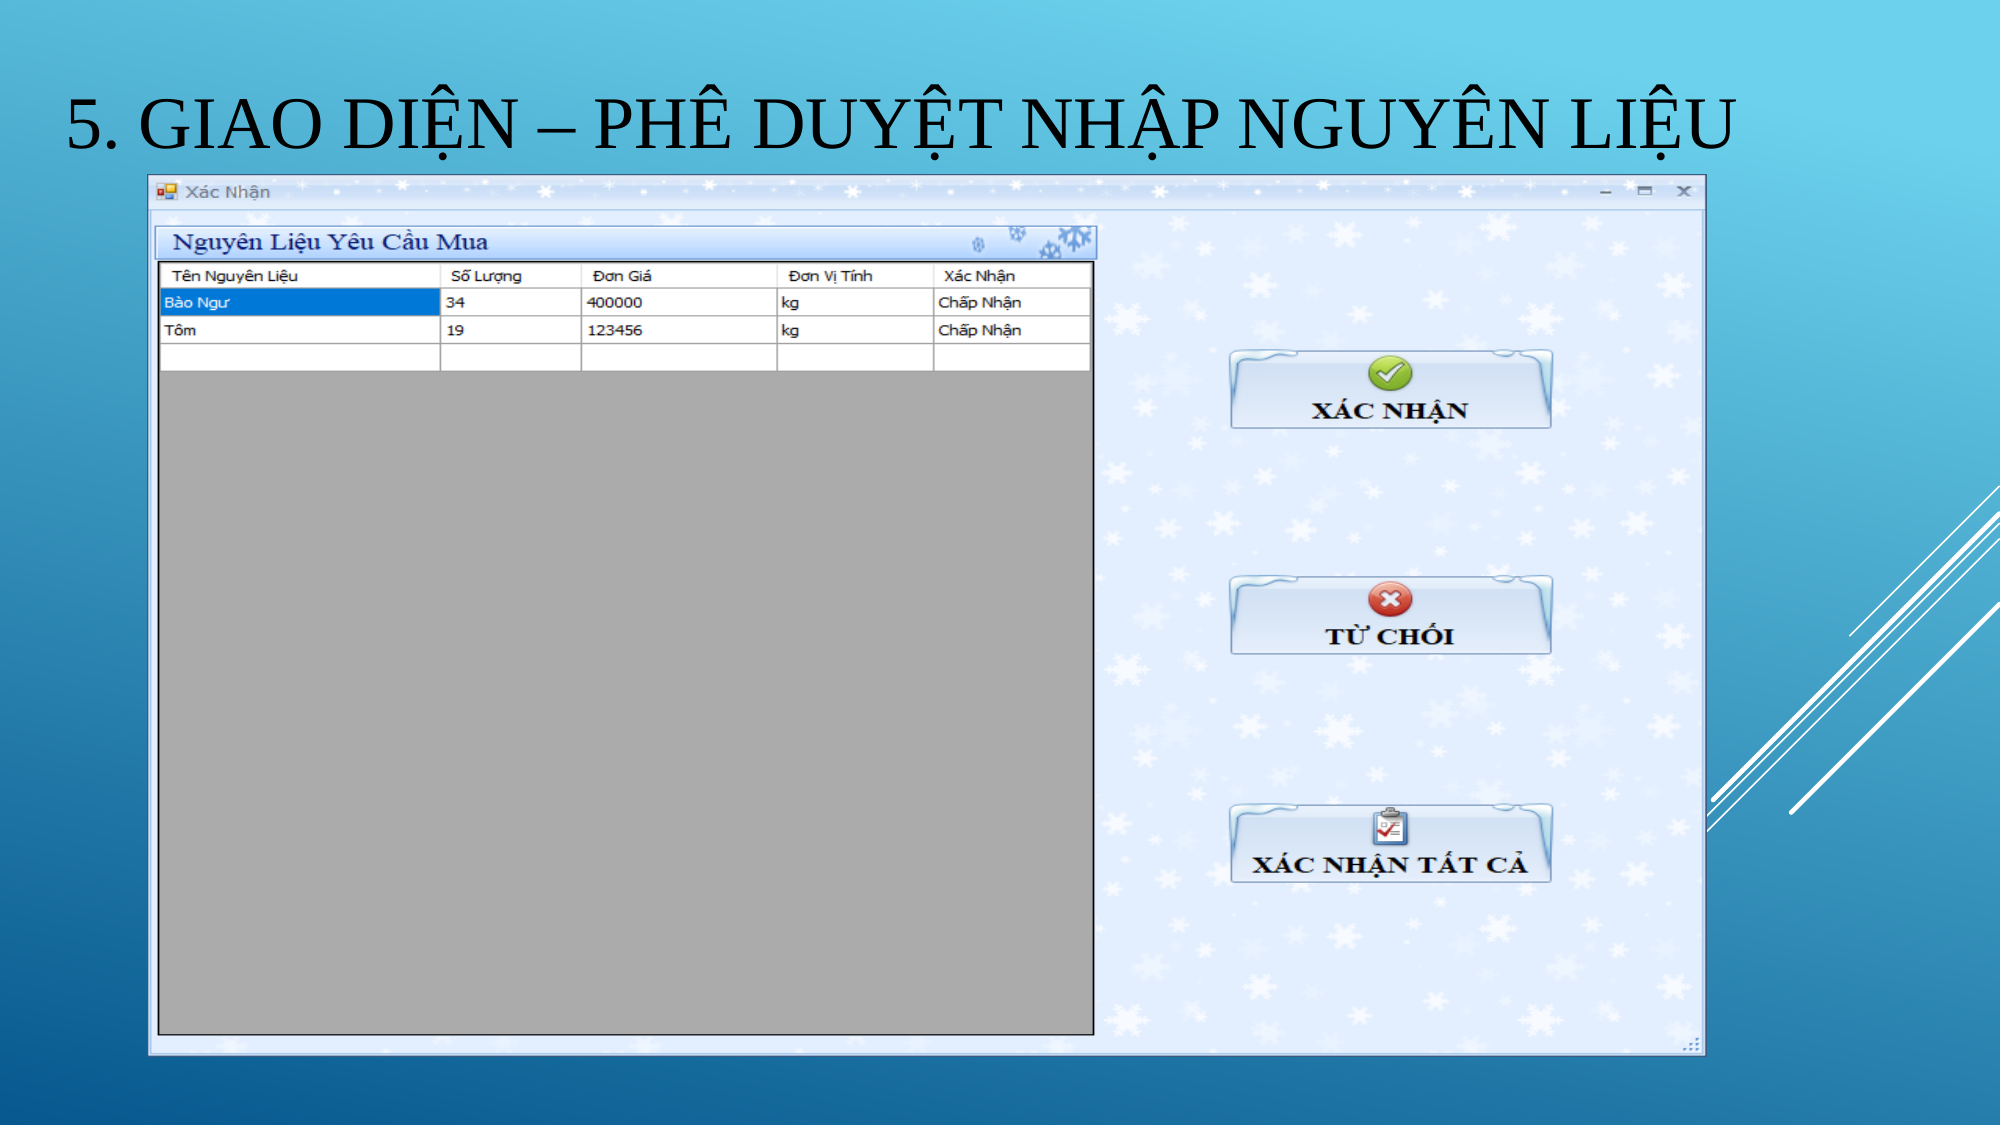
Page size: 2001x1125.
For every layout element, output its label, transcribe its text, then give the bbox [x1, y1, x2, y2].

title 5. Giao diện – phê duyệt nhập nguyên liệu [50, 62, 1807, 175]
picture [147, 174, 1707, 1057]
